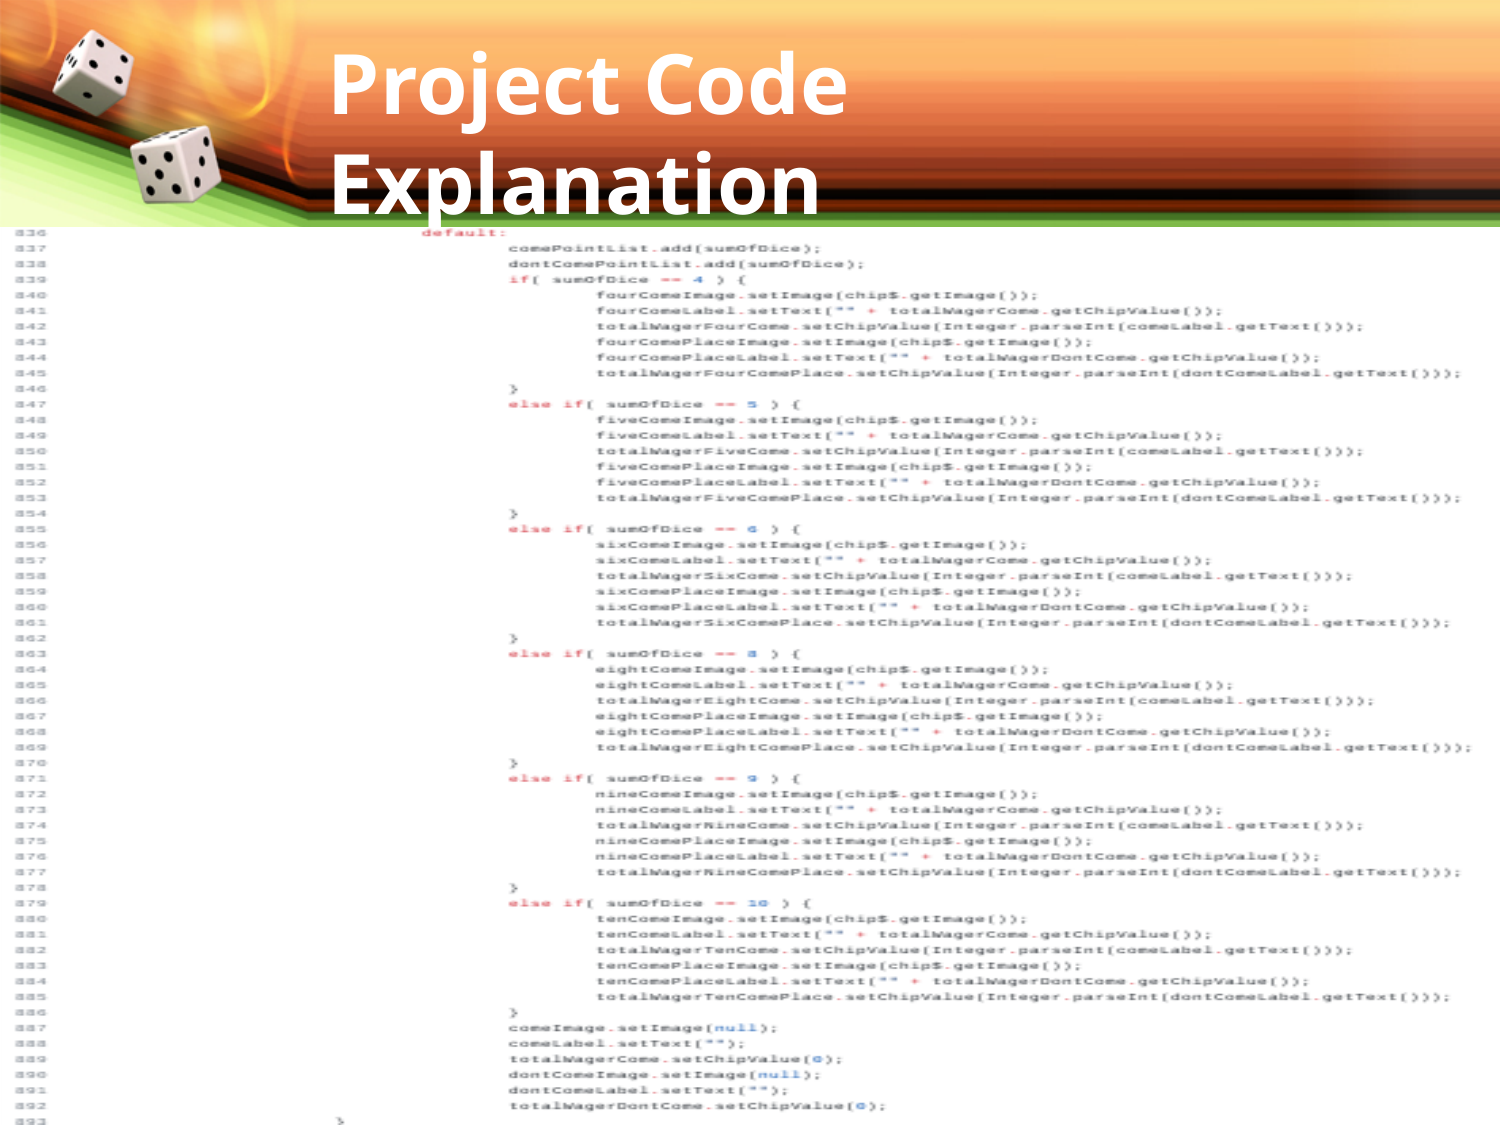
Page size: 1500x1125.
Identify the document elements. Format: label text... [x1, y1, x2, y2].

picture [0, 0, 1500, 1125]
title Project Code Explanation [312, 78, 1235, 185]
